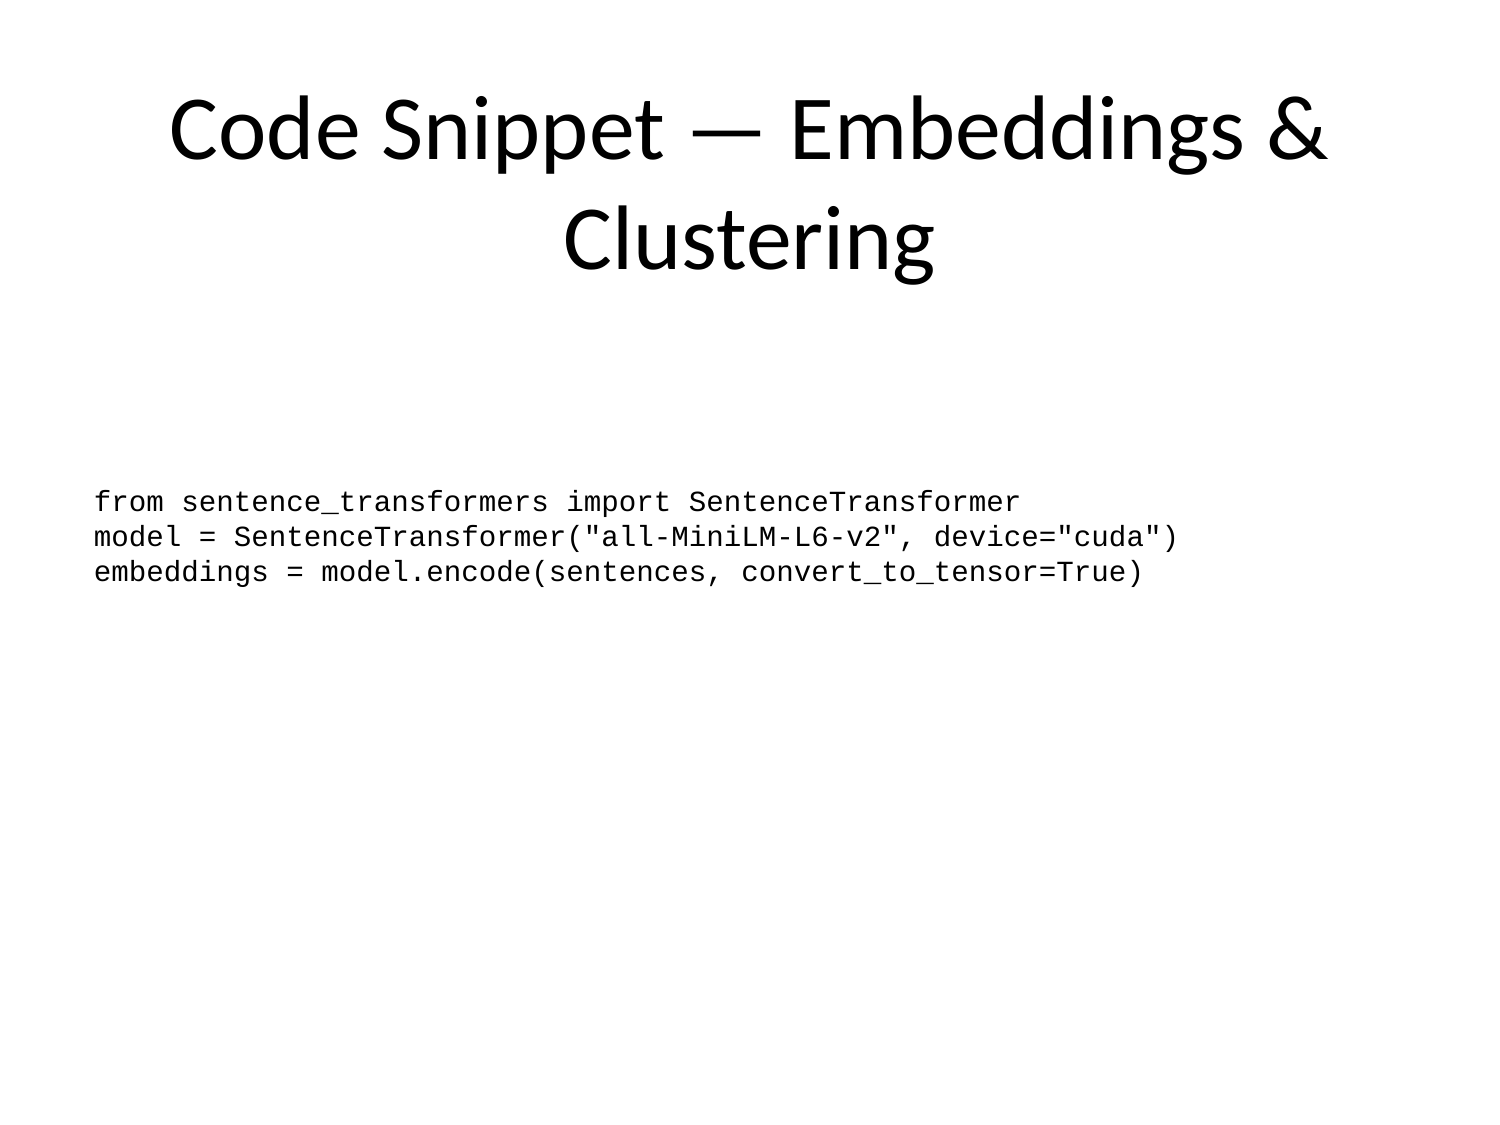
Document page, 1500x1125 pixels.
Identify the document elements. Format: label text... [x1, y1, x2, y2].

title Code Snippet — Embeddings & Clustering [75, 45, 1425, 311]
text_box from sentence_transformers import SentenceTransformer model = SentenceTransformer("all-MiniLM-L6-v2", device="cuda") embeddings = model.encode(sentences, convert_to_tensor=True) [78, 149, 1194, 595]
